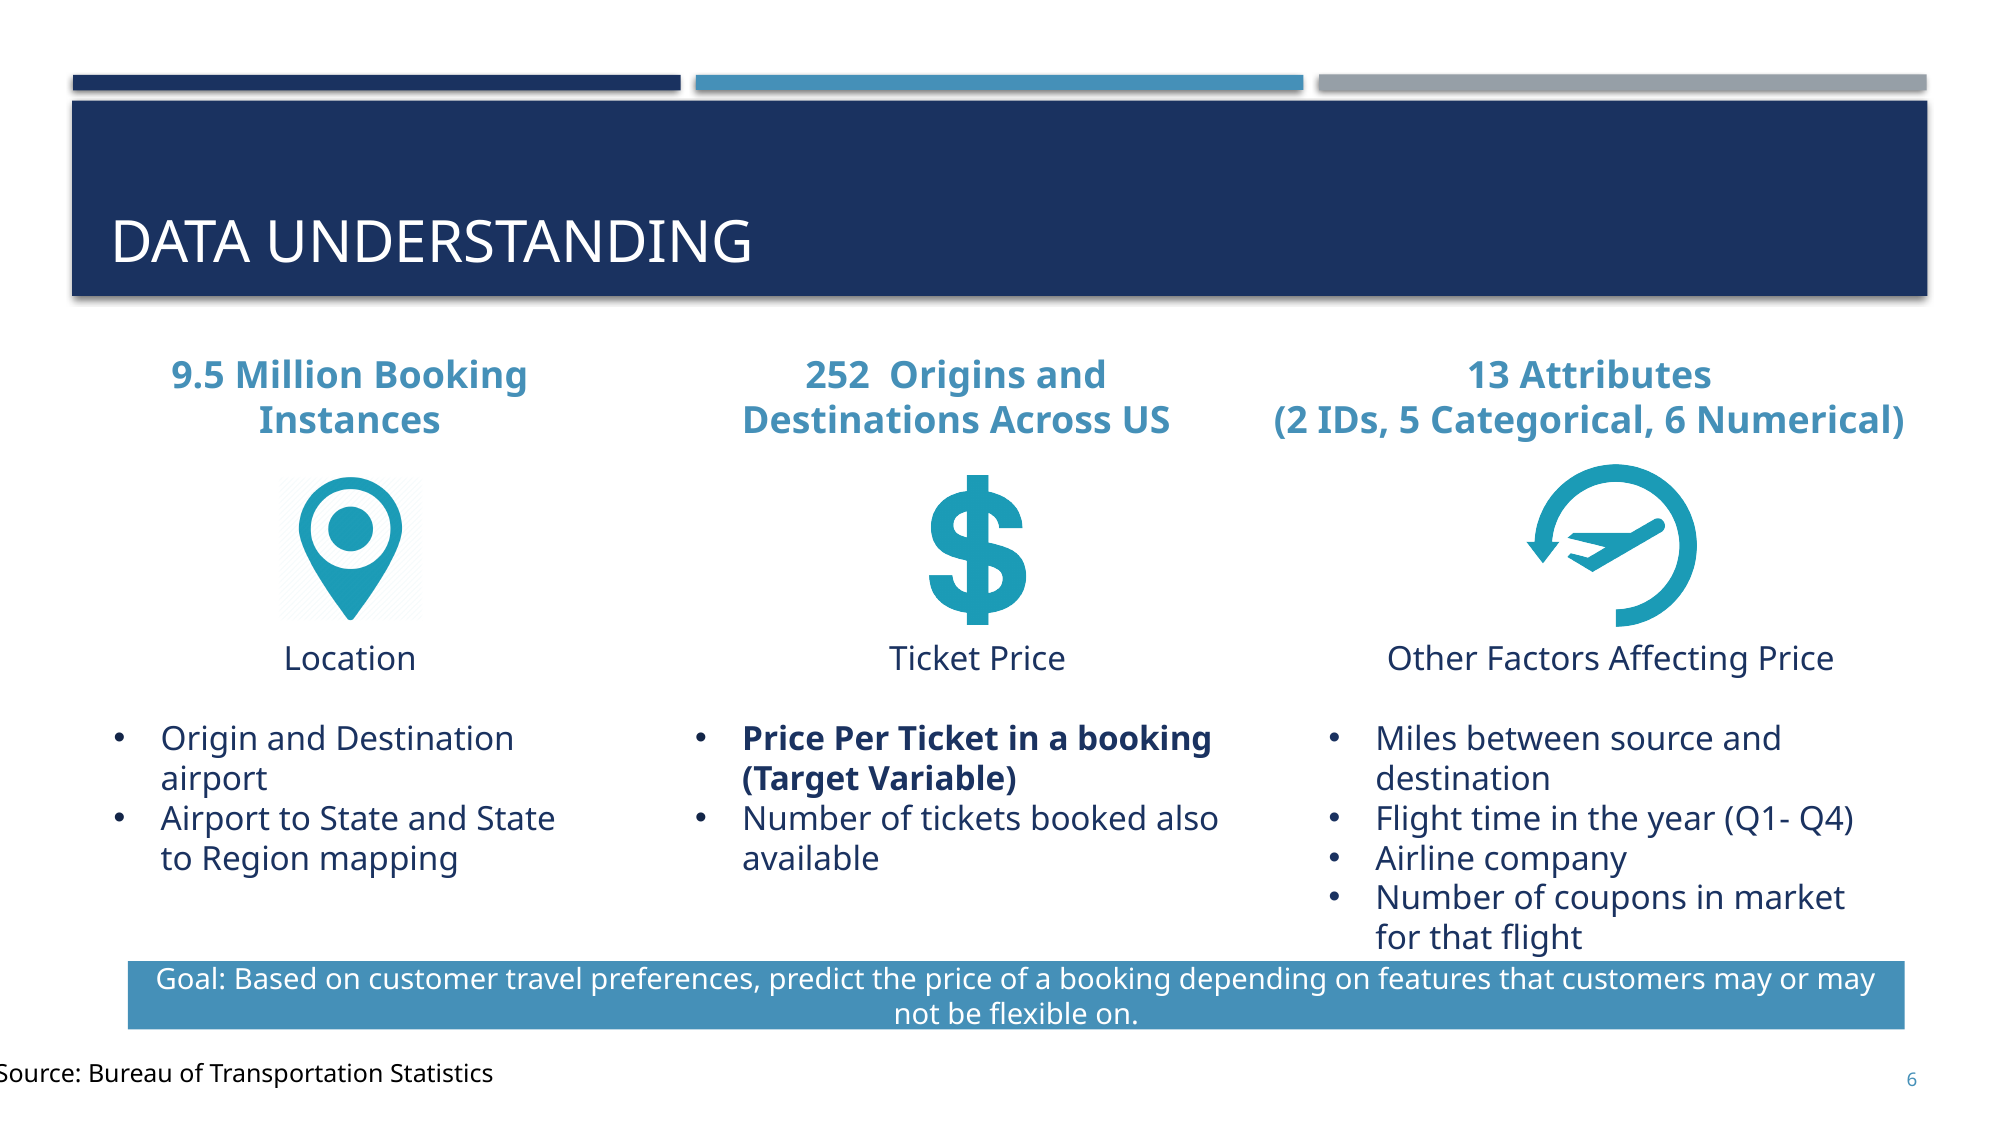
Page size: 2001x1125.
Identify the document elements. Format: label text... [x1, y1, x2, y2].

slide_number 6 [1759, 1050, 1933, 1111]
text_box Other Factors Affecting Price Miles between source and destination Flight time in the year (Q1- Q4) Airline company Number of coupons in market for that flight [1313, 629, 1909, 964]
text_box 13 Attributes (2 IDs, 5 Categorical, 6 Numerical) [1258, 343, 1930, 449]
text_box Goal: Based on customer travel preferences, predict the price of a booking depending on features that customers may or may not be flexible on. [126, 959, 1906, 1031]
picture [902, 474, 1054, 626]
text_box 9.5 Million Booking Instances [117, 343, 583, 449]
title Data understanding [95, 115, 1905, 282]
text_box Ticket Price Price Per Ticket in a booking (Target Variable) Number of tickets booked also available [680, 629, 1275, 884]
picture [1525, 464, 1697, 628]
text_box Location Origin and Destination airport Airport to State and State to Region mapping [98, 629, 602, 884]
text_box 252 Origins and Destinations Across US [725, 343, 1188, 449]
picture [277, 475, 423, 621]
text_box Source: Bureau of Transportation Statistics [0, 1049, 510, 1095]
